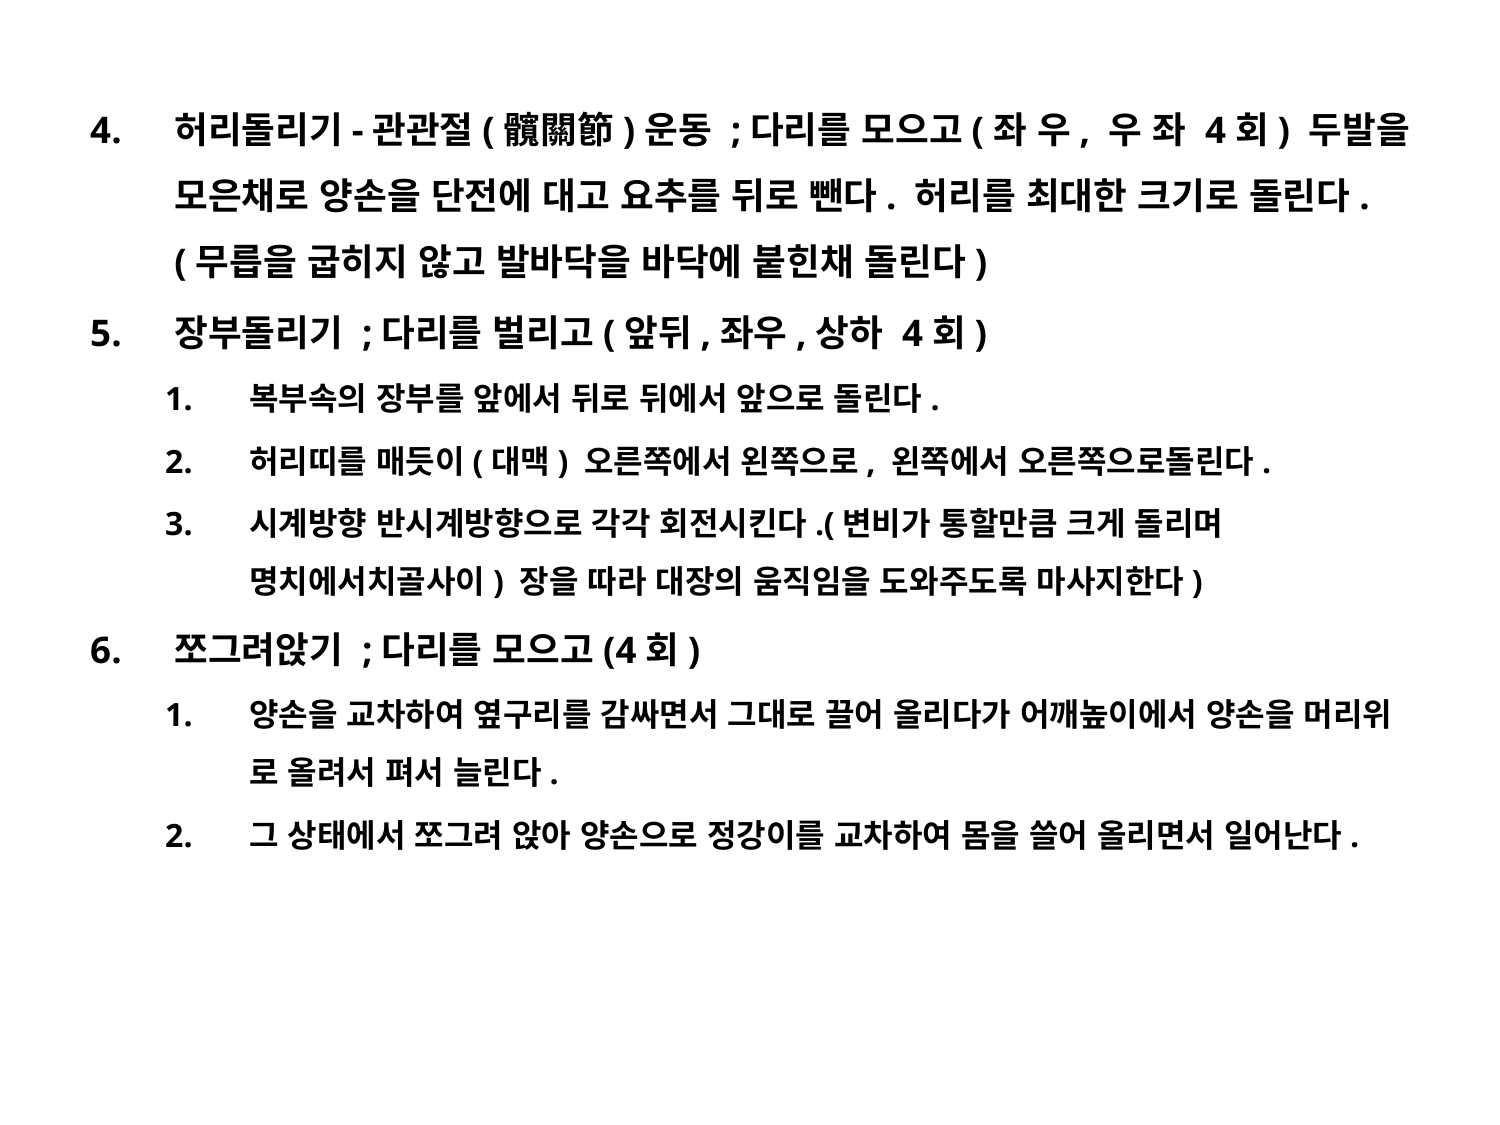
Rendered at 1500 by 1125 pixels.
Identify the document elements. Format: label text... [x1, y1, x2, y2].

list 허리돌리기-관관절(髖關節)운동 ;다리를 모으고(좌 우, 우 좌 4회) 두발을 모은채로 양손을 단전에 대고 요추를 뒤로 뺀다. 허리를 최대한 크기로 돌린다. (무릅을 굽히지 않고 발바닥을 바닥에 붙힌채 돌린다) 장부돌리기 ;다리를 벌리고(앞뒤,좌우,상하 4회) 복부속의 장부를 앞에서 뒤로 뒤에서 앞으로 돌린다. 허리띠를 매듯이(대맥) 오른쪽에서 왼쪽으로, 왼쪽에서 오른쪽으로돌린다. 시계방향 반시계방향으로 각각 회전시킨다.(변비가 통할만큼 크게 돌리며 명치에서치골사이) 장을 따라 대장의 움직임을 도와주도록 마사지한다) 쪼그려앉기 ;다리를 모으고(4회) 양손을 교차하여 옆구리를 감싸면서 그대로 끌어 올리다가 어깨높이에서 양손을 머리위 로 올려서 펴서 늘린다. 그 상태에서 쪼그려 앉아 양손으로 정강이를 교차하여 몸을 쓸어 올리면서 일어난다. [75, 77, 1425, 1005]
